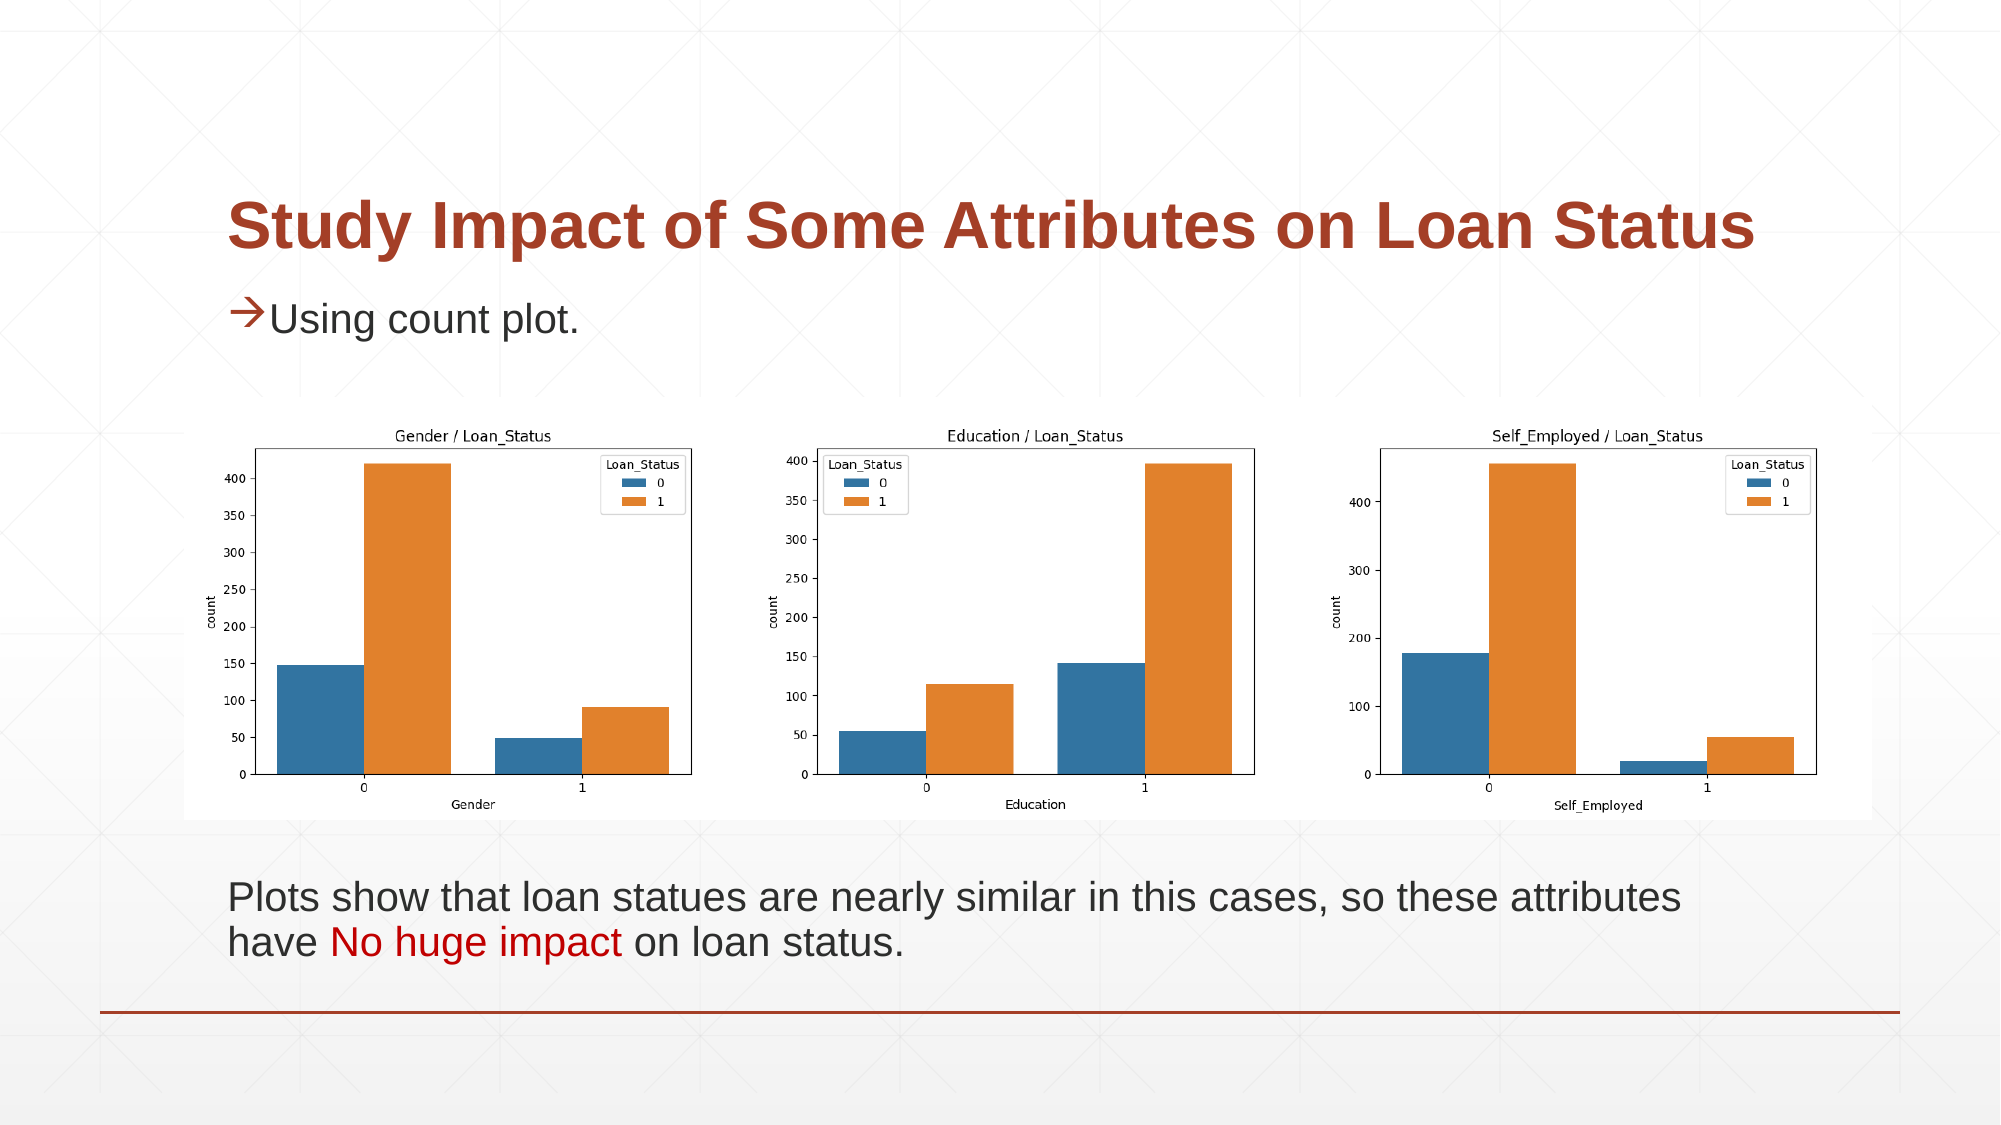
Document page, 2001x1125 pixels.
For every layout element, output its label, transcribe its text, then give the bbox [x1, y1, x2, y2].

list Using count plot. Plots show that loan statues are nearly similar in this cases, so these attributes have No huge impact on loan status. [212, 820, 1788, 1017]
picture [184, 397, 1872, 820]
list Using count plot. Plots show that loan statues are nearly similar in this cases, so these attributes have No huge impact on loan status. [212, 290, 1788, 397]
title Study Impact of Some Attributes on Loan Status [212, 82, 1788, 271]
